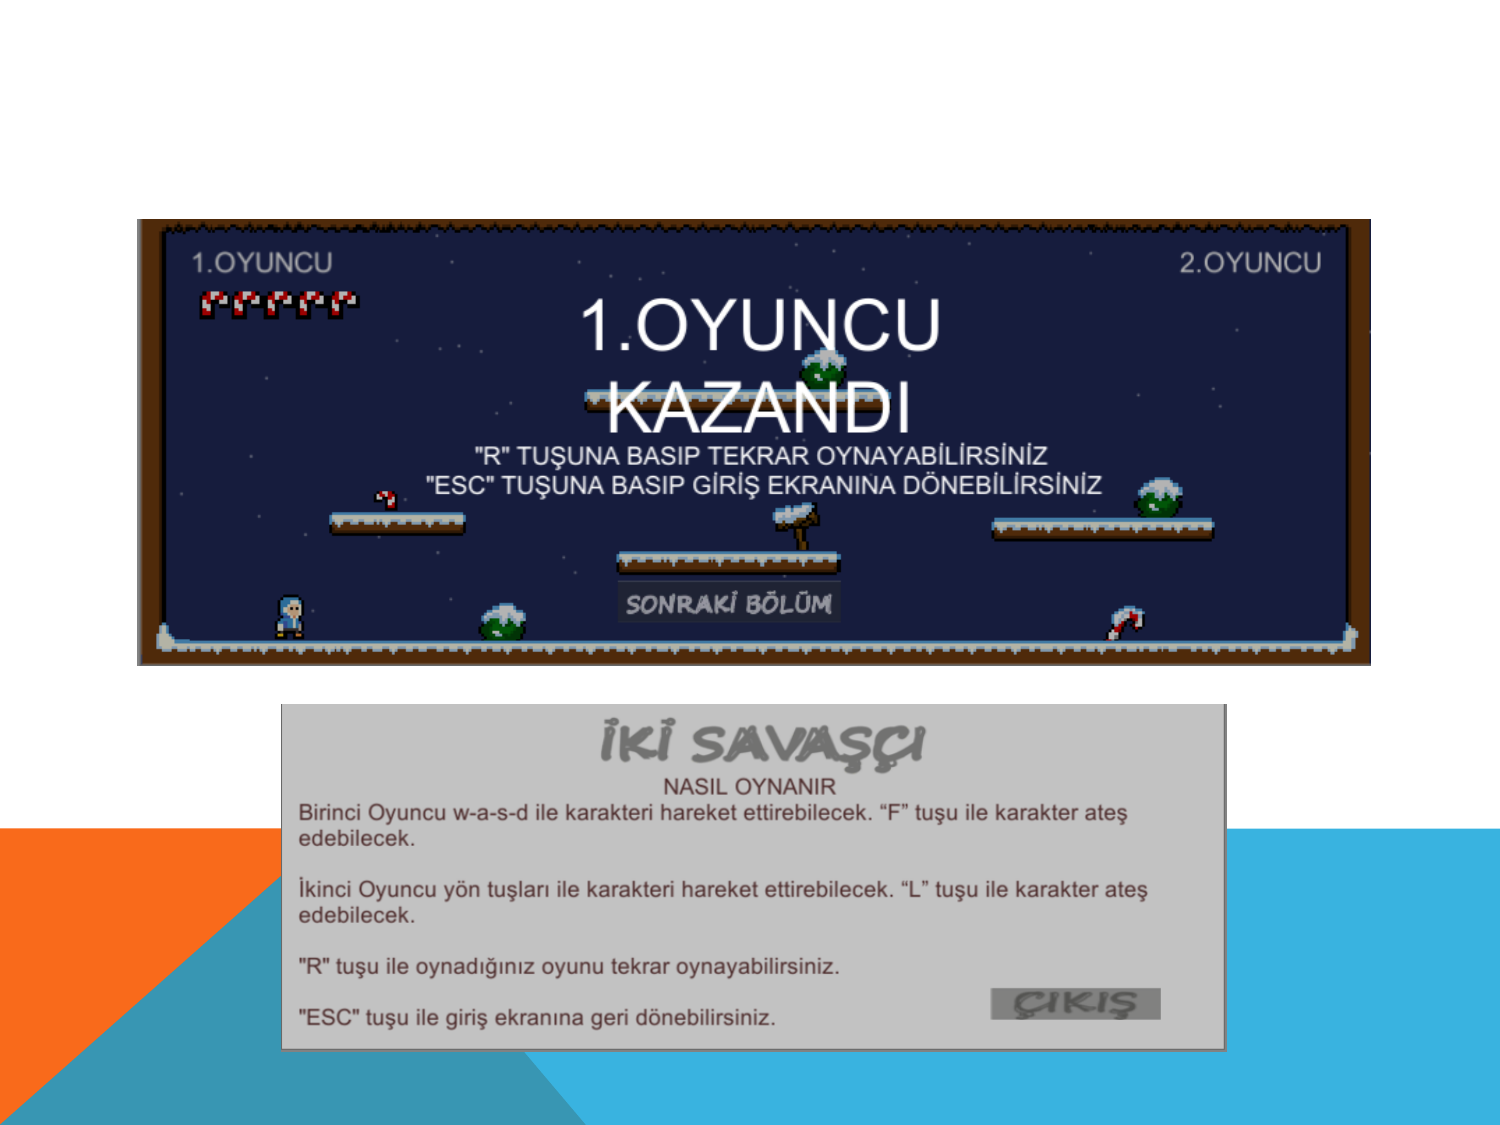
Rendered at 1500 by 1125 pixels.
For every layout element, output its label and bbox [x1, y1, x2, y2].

list [136, 219, 1372, 667]
picture [281, 703, 1227, 1052]
